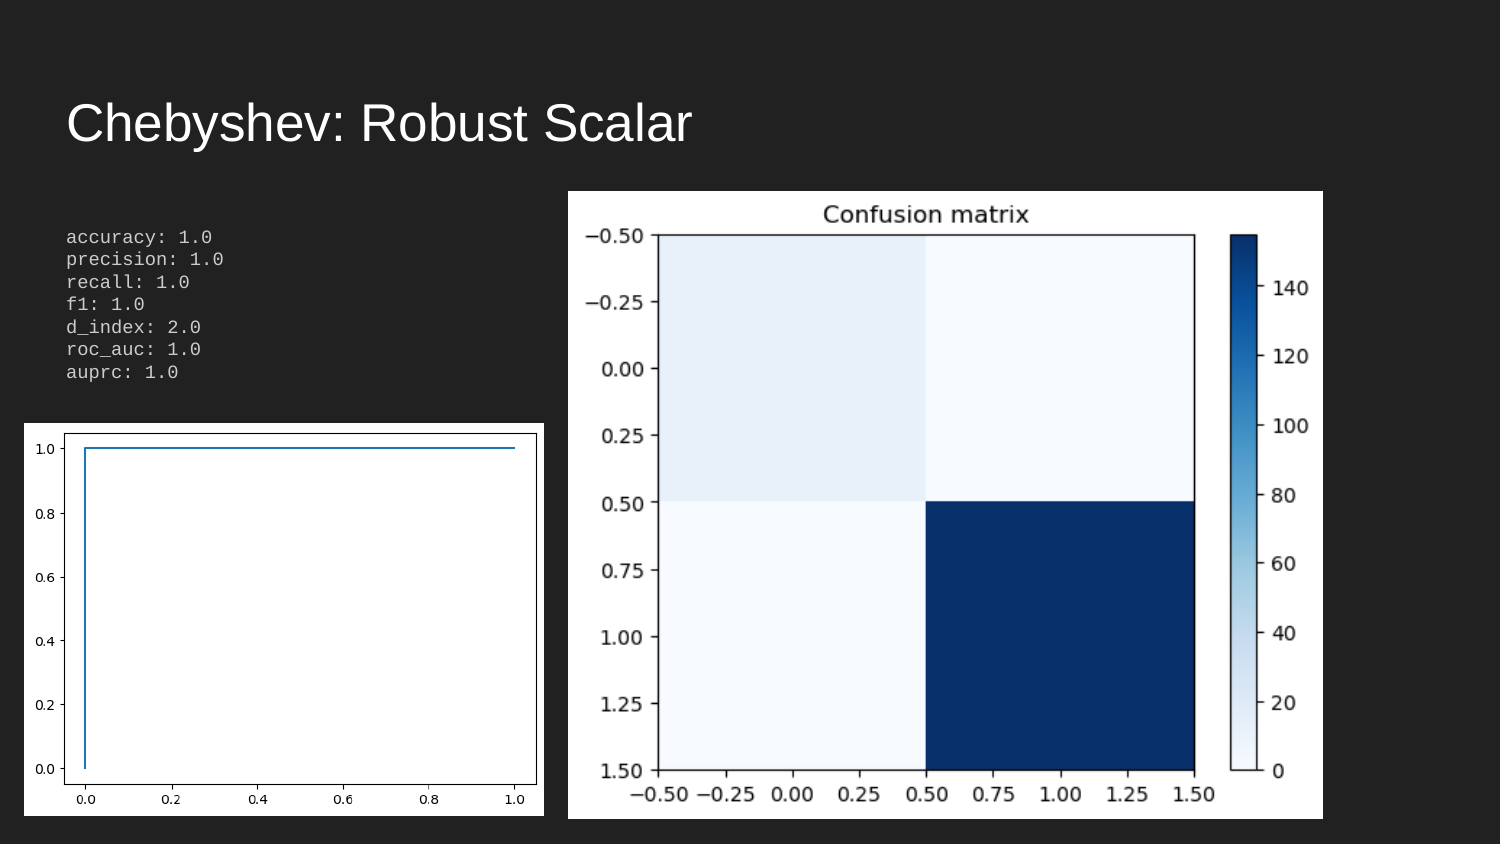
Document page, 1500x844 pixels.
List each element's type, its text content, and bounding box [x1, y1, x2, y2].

text_box accuracy: 1.0 precision: 1.0 recall: 1.0 f1: 1.0 d_index: 2.0 roc_auc: 1.0 auprc: 1.0 [51, 209, 544, 398]
title Chebyshev: Robust Scalar [51, 72, 1449, 167]
picture [24, 423, 544, 816]
picture [568, 191, 1323, 819]
